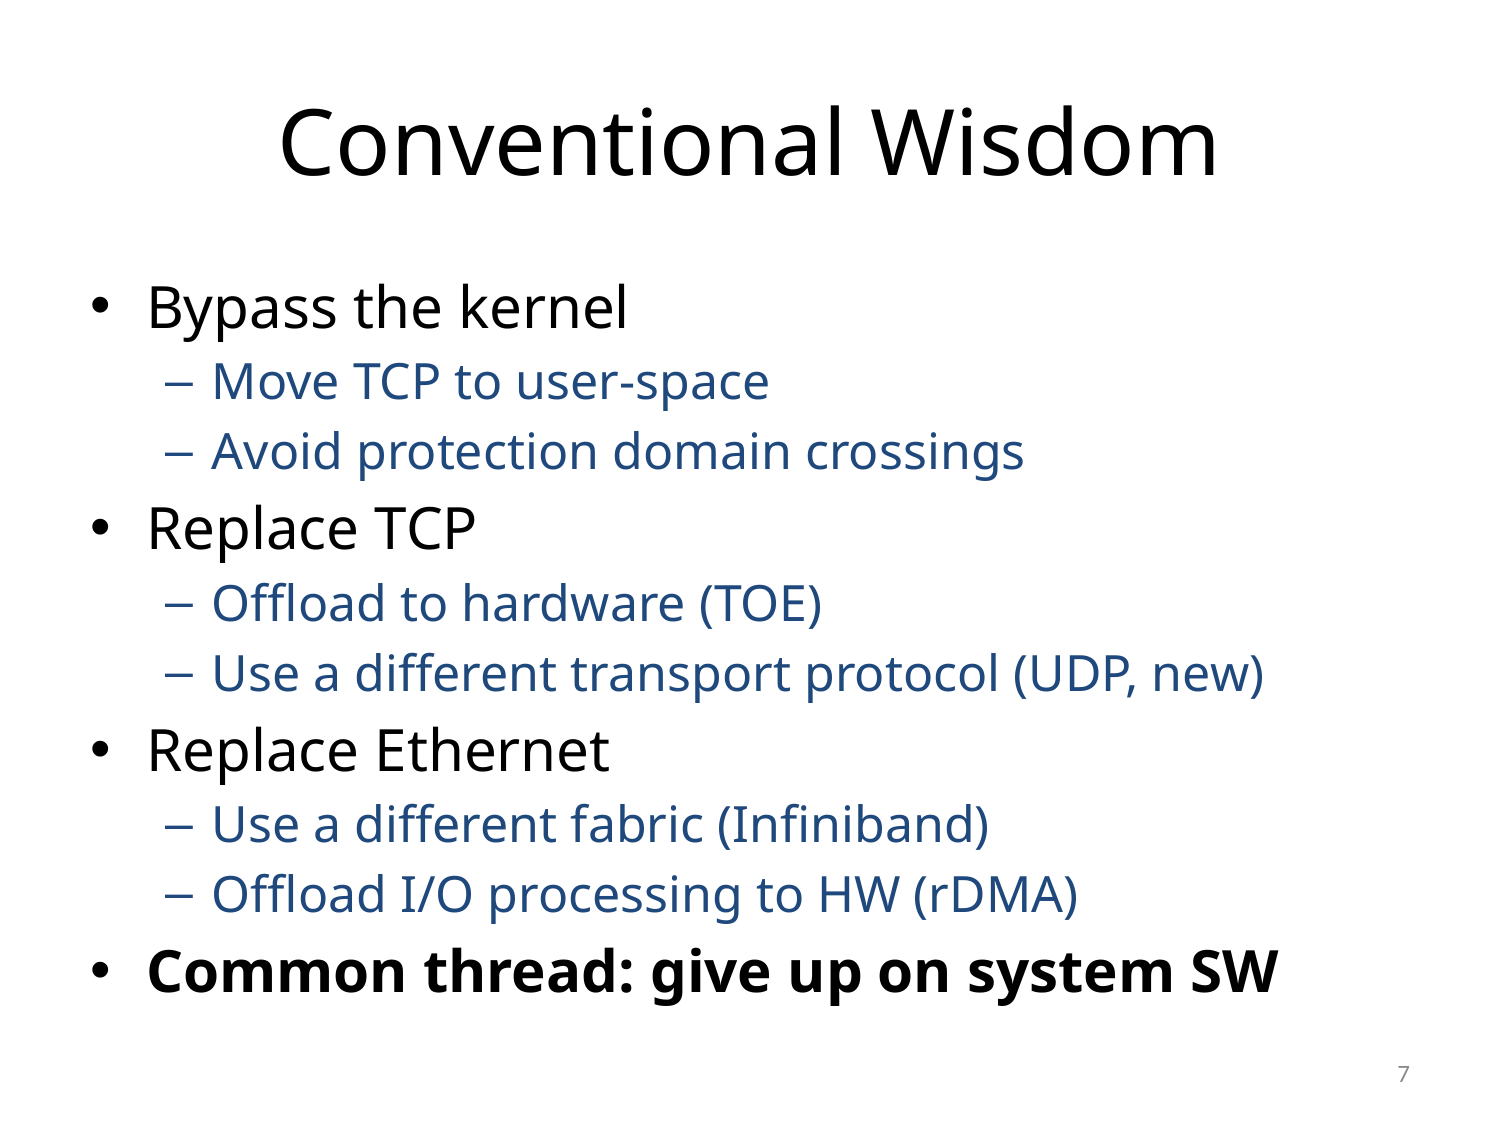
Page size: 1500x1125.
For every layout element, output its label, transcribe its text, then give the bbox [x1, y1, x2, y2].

slide_number 7 [1074, 1042, 1425, 1103]
title Conventional Wisdom [75, 45, 1425, 233]
list Bypass the kernel Move TCP to user-space Avoid protection domain crossings Replace TCP Offload to hardware (TOE) Use a different transport protocol (UDP, new) Replace Ethernet Use a different fabric (Infiniband) Offload I/O processing to HW (rDMA) Common thread: give up on system SW [75, 262, 1425, 1068]
